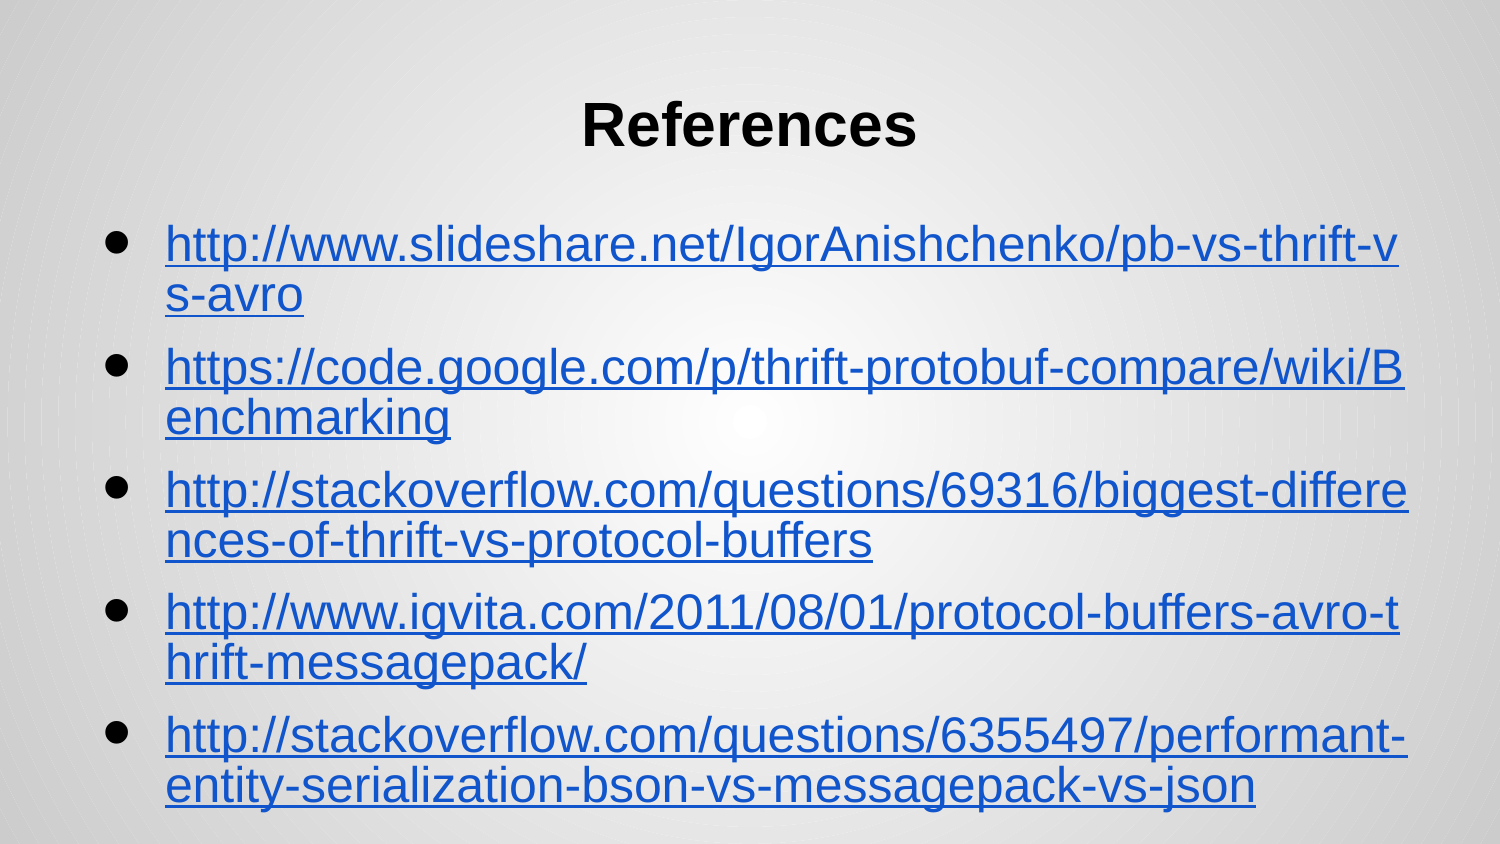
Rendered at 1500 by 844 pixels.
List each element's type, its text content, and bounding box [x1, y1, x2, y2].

list http://www.slideshare.net/IgorAnishchenko/pb-vs-thrift-vs-avro https://code.google.com/p/thrift-protobuf-compare/wiki/Benchmarking http://stackoverflow.com/questions/69316/biggest-differences-of-thrift-vs-protocol-buffers http://www.igvita.com/2011/08/01/protocol-buffers-avro-thrift-messagepack/ http://stackoverflow.com/questions/6355497/performant-entity-serialization-bson-vs-messagepack-vs-json [75, 196, 1425, 808]
title References [75, 33, 1425, 175]
